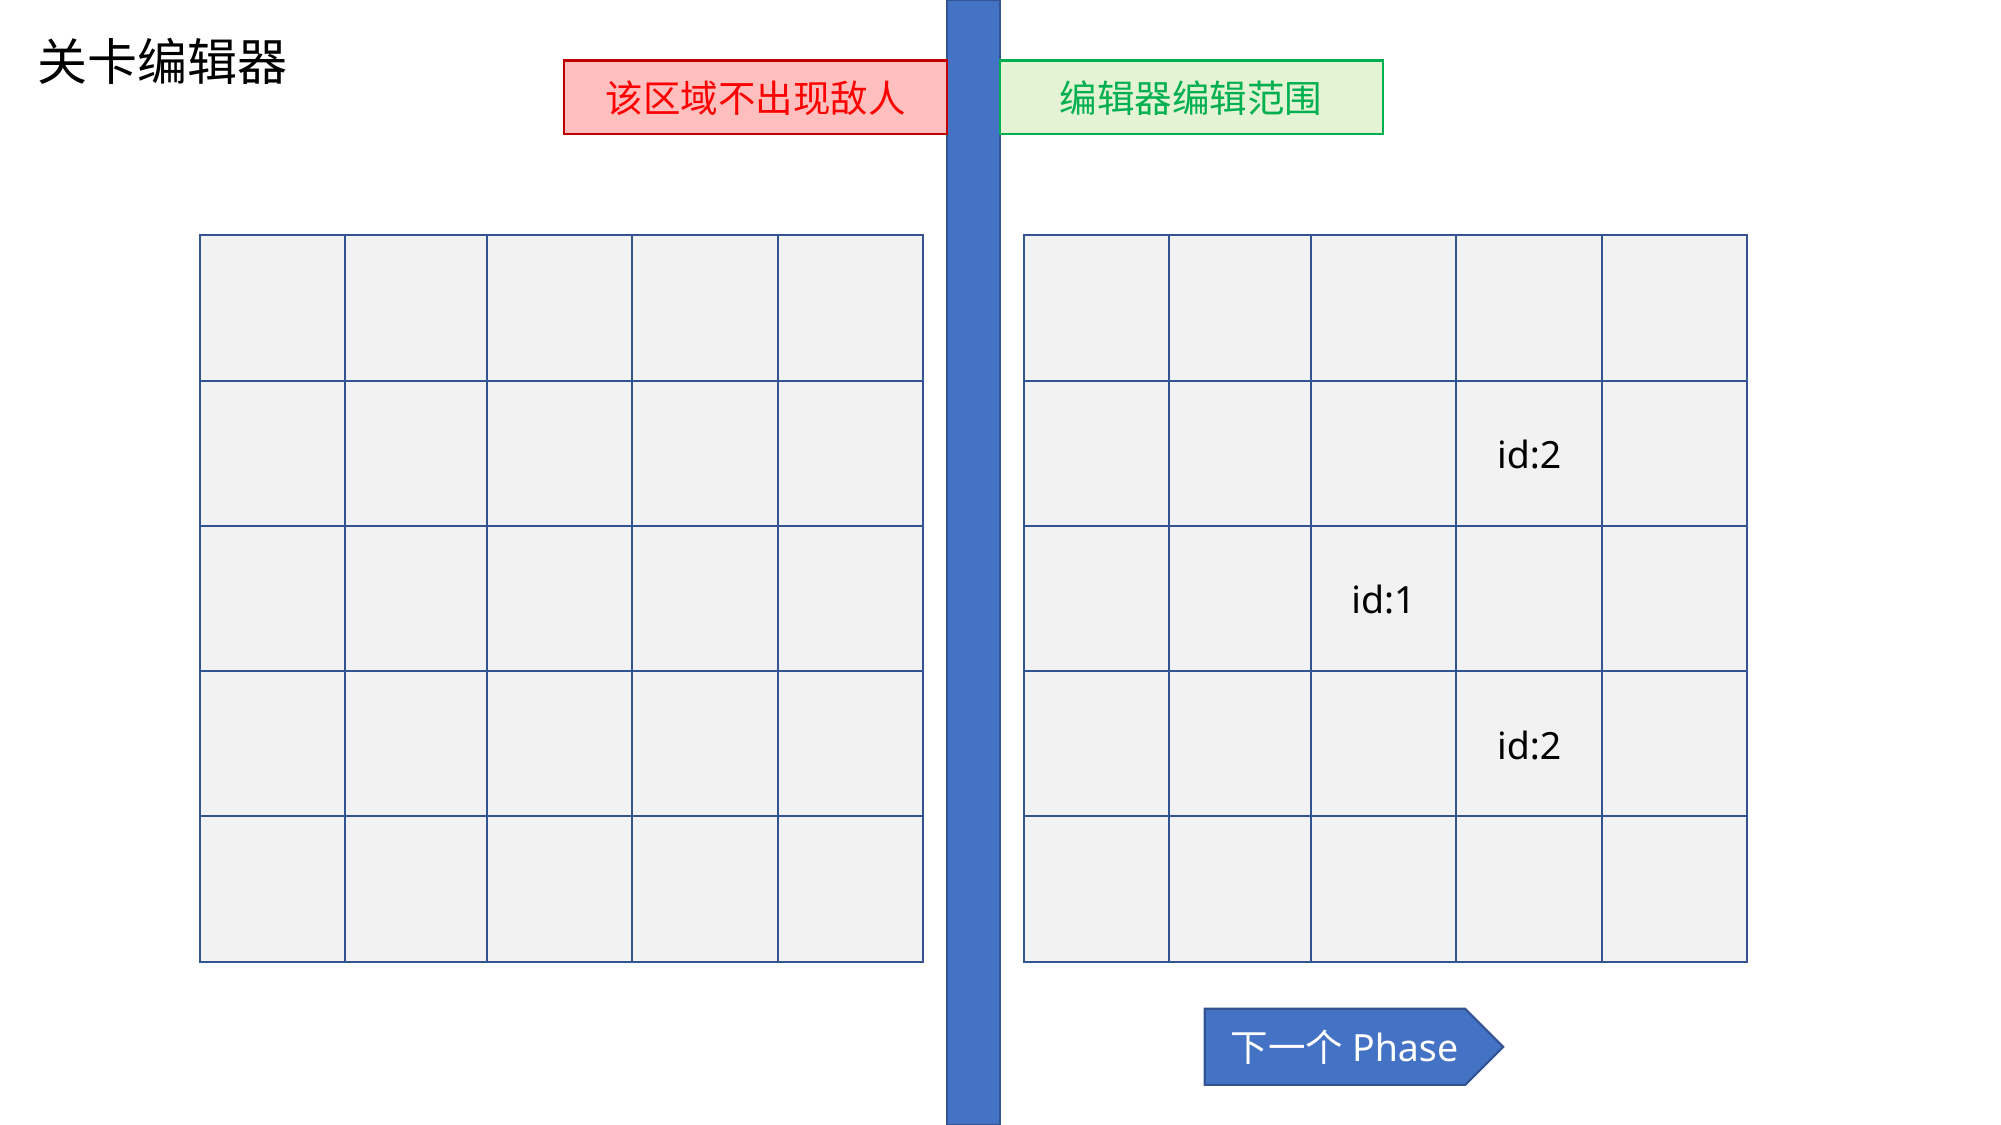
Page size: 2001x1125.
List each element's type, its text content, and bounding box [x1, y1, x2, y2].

text_box [1601, 815, 1748, 963]
text_box [1023, 380, 1168, 525]
text_box [486, 815, 631, 963]
text_box [1601, 525, 1748, 670]
text_box [1168, 380, 1310, 525]
text_box [1023, 234, 1168, 380]
text_box [486, 670, 631, 815]
text_box 该区域不出现敌人 [563, 59, 948, 135]
text_box [486, 234, 631, 380]
text_box id:2 [1455, 670, 1601, 815]
text_box [631, 234, 777, 380]
text_box [777, 234, 924, 380]
text_box [1455, 815, 1601, 963]
text_box [199, 815, 344, 963]
text_box [1023, 525, 1168, 670]
text_box [777, 670, 924, 815]
text_box [777, 380, 924, 525]
text_box [1455, 525, 1601, 670]
text_box [486, 380, 631, 525]
text_box [1310, 670, 1455, 815]
text_box [631, 670, 777, 815]
text_box [1310, 380, 1455, 525]
text_box [1168, 815, 1310, 963]
text_box [486, 525, 631, 670]
text_box [1168, 234, 1310, 380]
text_box [199, 525, 344, 670]
text_box [1023, 815, 1168, 963]
text_box [631, 525, 777, 670]
text_box [1310, 234, 1455, 380]
text_box [631, 815, 777, 963]
text_box [946, 0, 1001, 1125]
text_box [1023, 670, 1168, 815]
text_box [1310, 815, 1455, 963]
text_box [1168, 525, 1310, 670]
text_box [344, 670, 486, 815]
text_box [344, 380, 486, 525]
text_box [199, 670, 344, 815]
text_box [344, 234, 486, 380]
text_box [344, 525, 486, 670]
text_box 下一个Phase [1203, 1007, 1505, 1086]
text_box [1601, 234, 1748, 380]
text_box [1168, 670, 1310, 815]
text_box [1601, 380, 1748, 525]
text_box id:2 [1455, 380, 1601, 525]
text_box 关卡编辑器 [22, 22, 303, 98]
text_box [631, 380, 777, 525]
text_box [1601, 670, 1748, 815]
text_box [777, 525, 924, 670]
text_box id:1 [1310, 525, 1455, 670]
text_box [1455, 234, 1601, 380]
text_box [199, 234, 344, 380]
text_box [777, 815, 924, 963]
text_box [199, 380, 344, 525]
text_box 编辑器编辑范围 [999, 59, 1384, 135]
text_box [344, 815, 486, 963]
